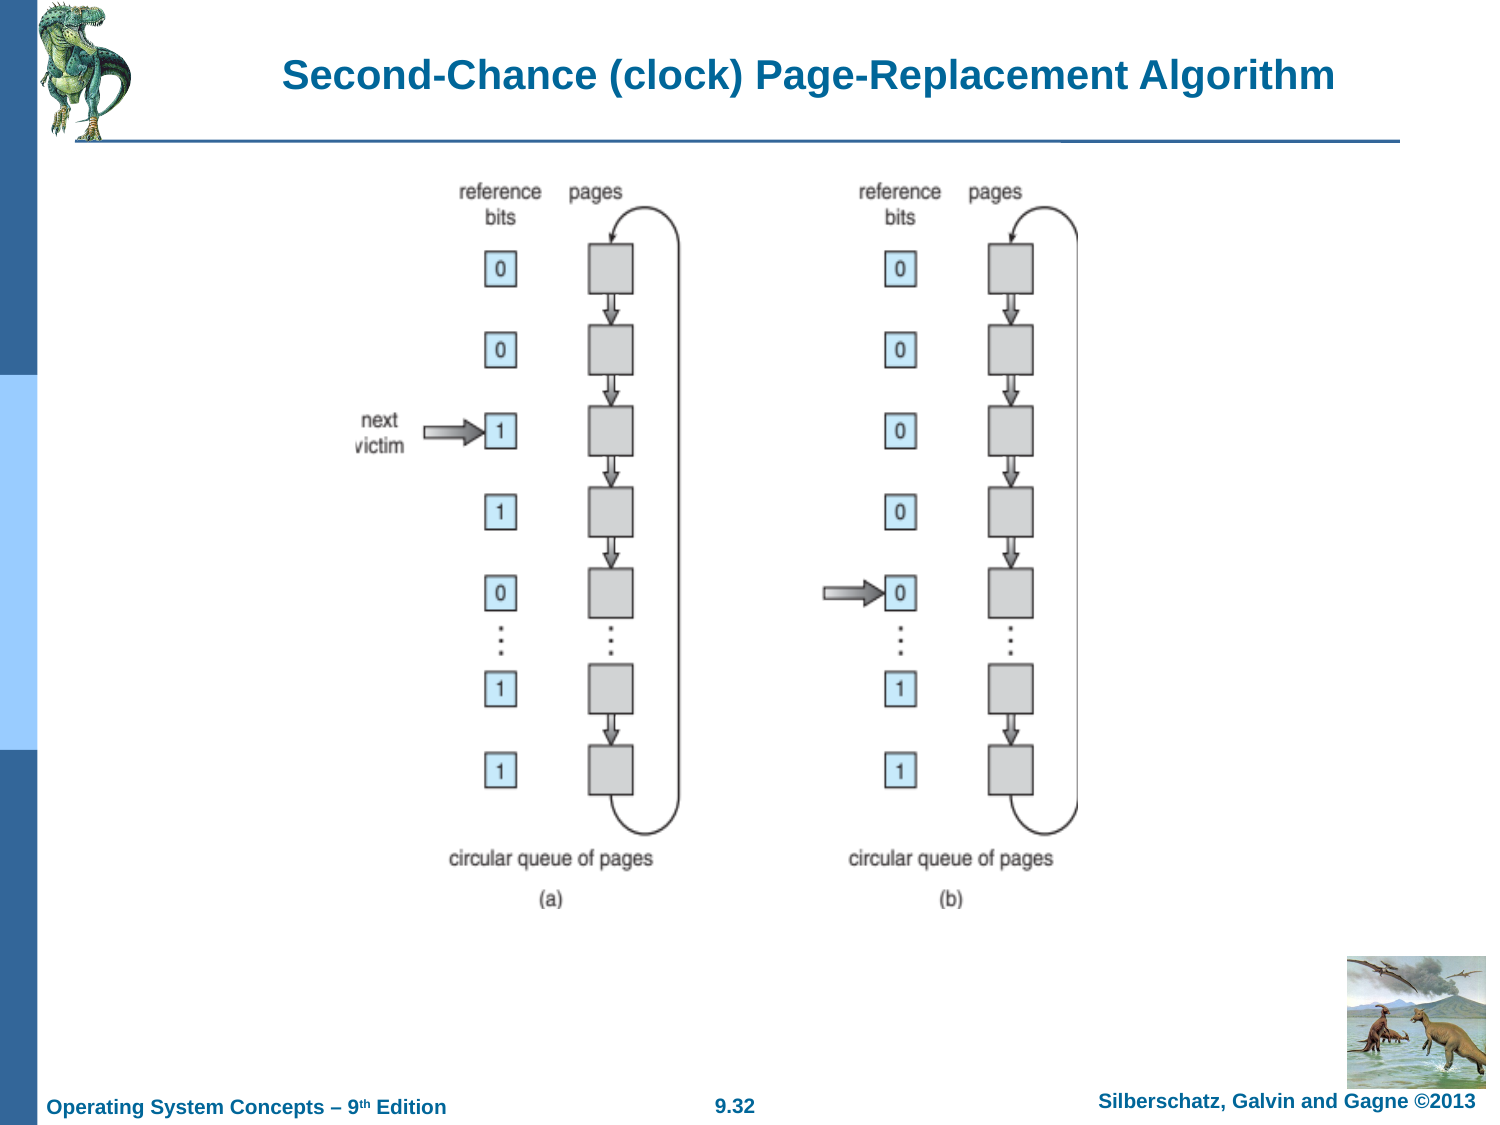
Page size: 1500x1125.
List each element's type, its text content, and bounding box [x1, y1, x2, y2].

picture [1347, 956, 1486, 1089]
picture [34, 0, 134, 145]
picture [355, 178, 1079, 909]
title Second-Chance (clock) Page-Replacement Algorithm [151, 28, 1467, 106]
